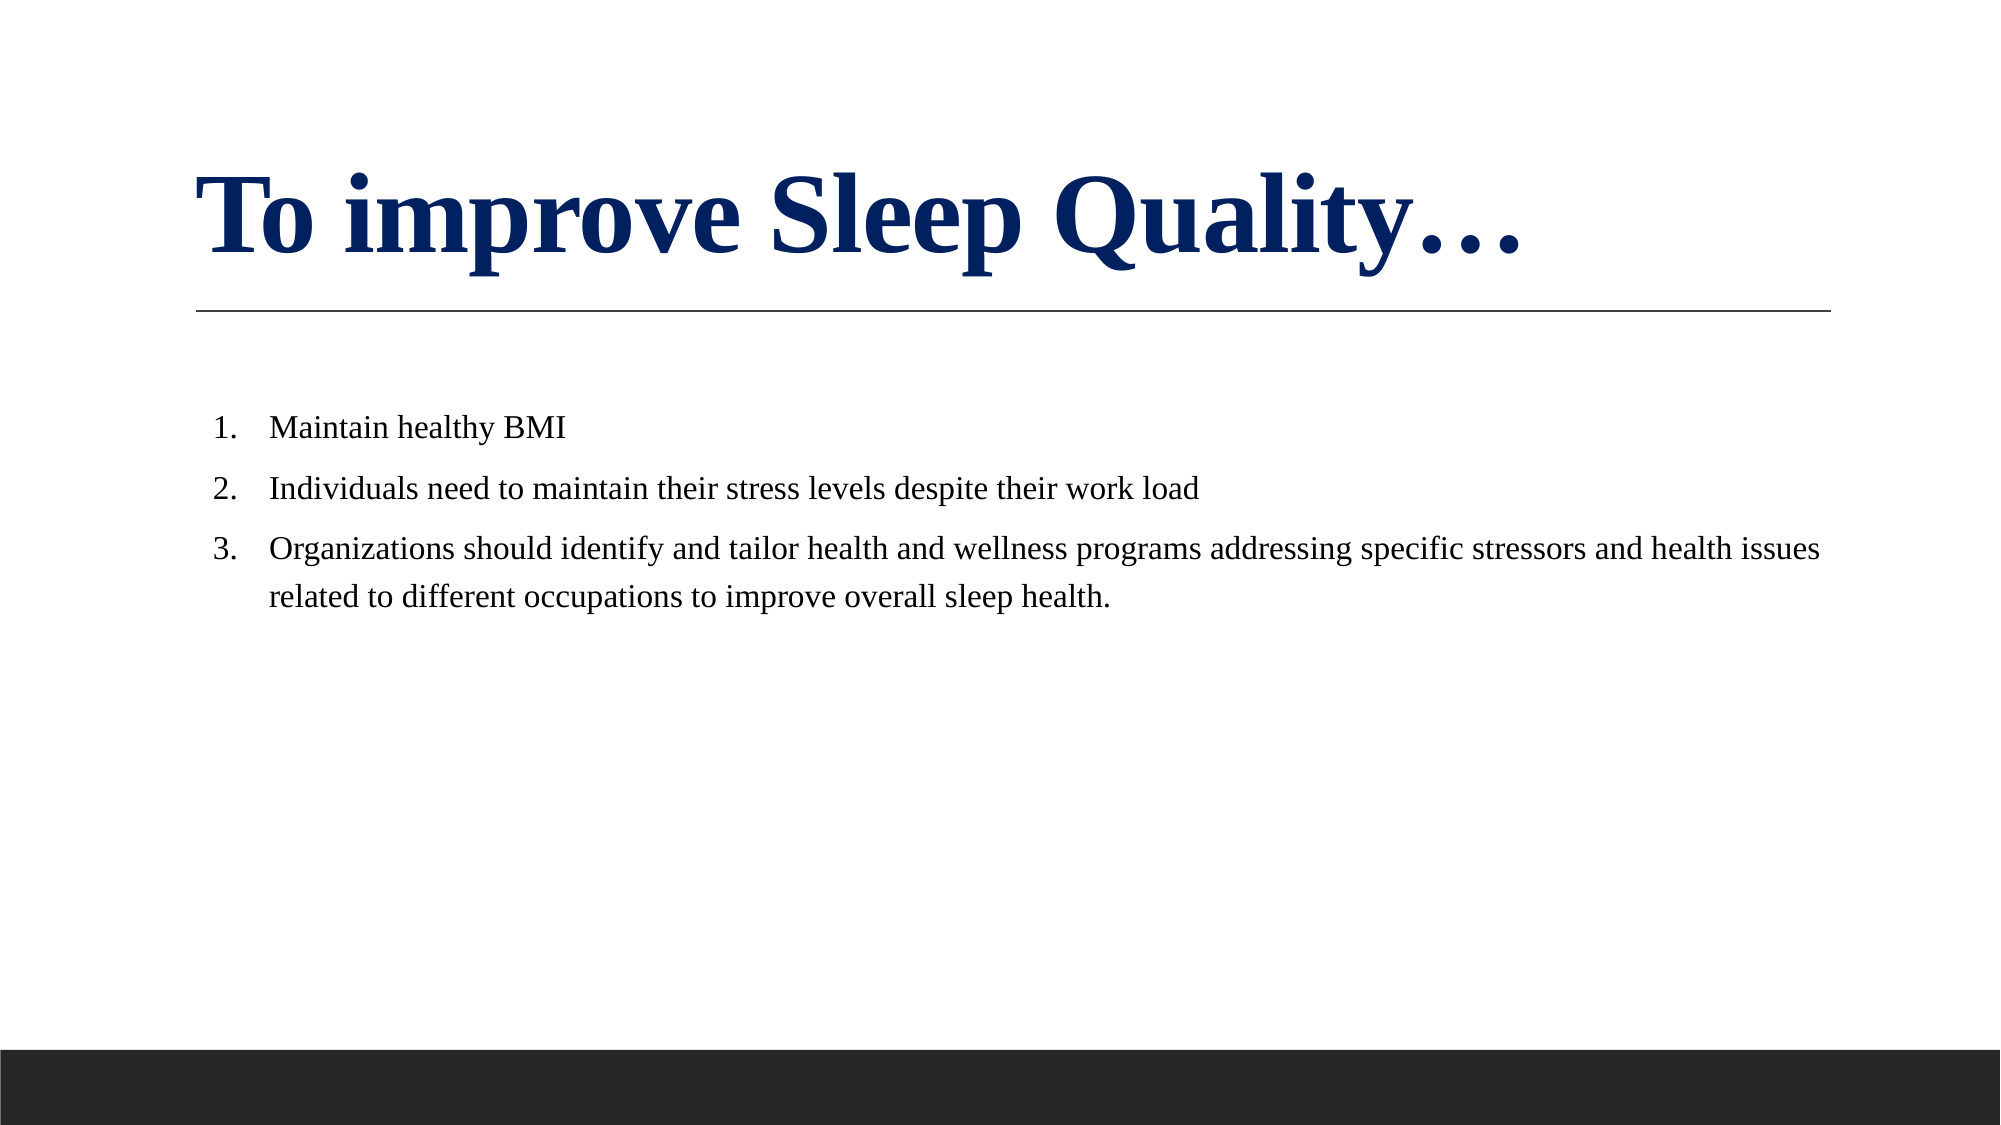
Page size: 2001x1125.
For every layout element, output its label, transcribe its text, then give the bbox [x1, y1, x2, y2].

list Maintain healthy BMI Individuals need to maintain their stress levels despite their work load Organizations should identify and tailor health and wellness programs addressing specific stressors and health issues related to different occupations to improve overall sleep health. [180, 345, 1830, 963]
title To improve Sleep Quality… [180, 47, 1830, 285]
